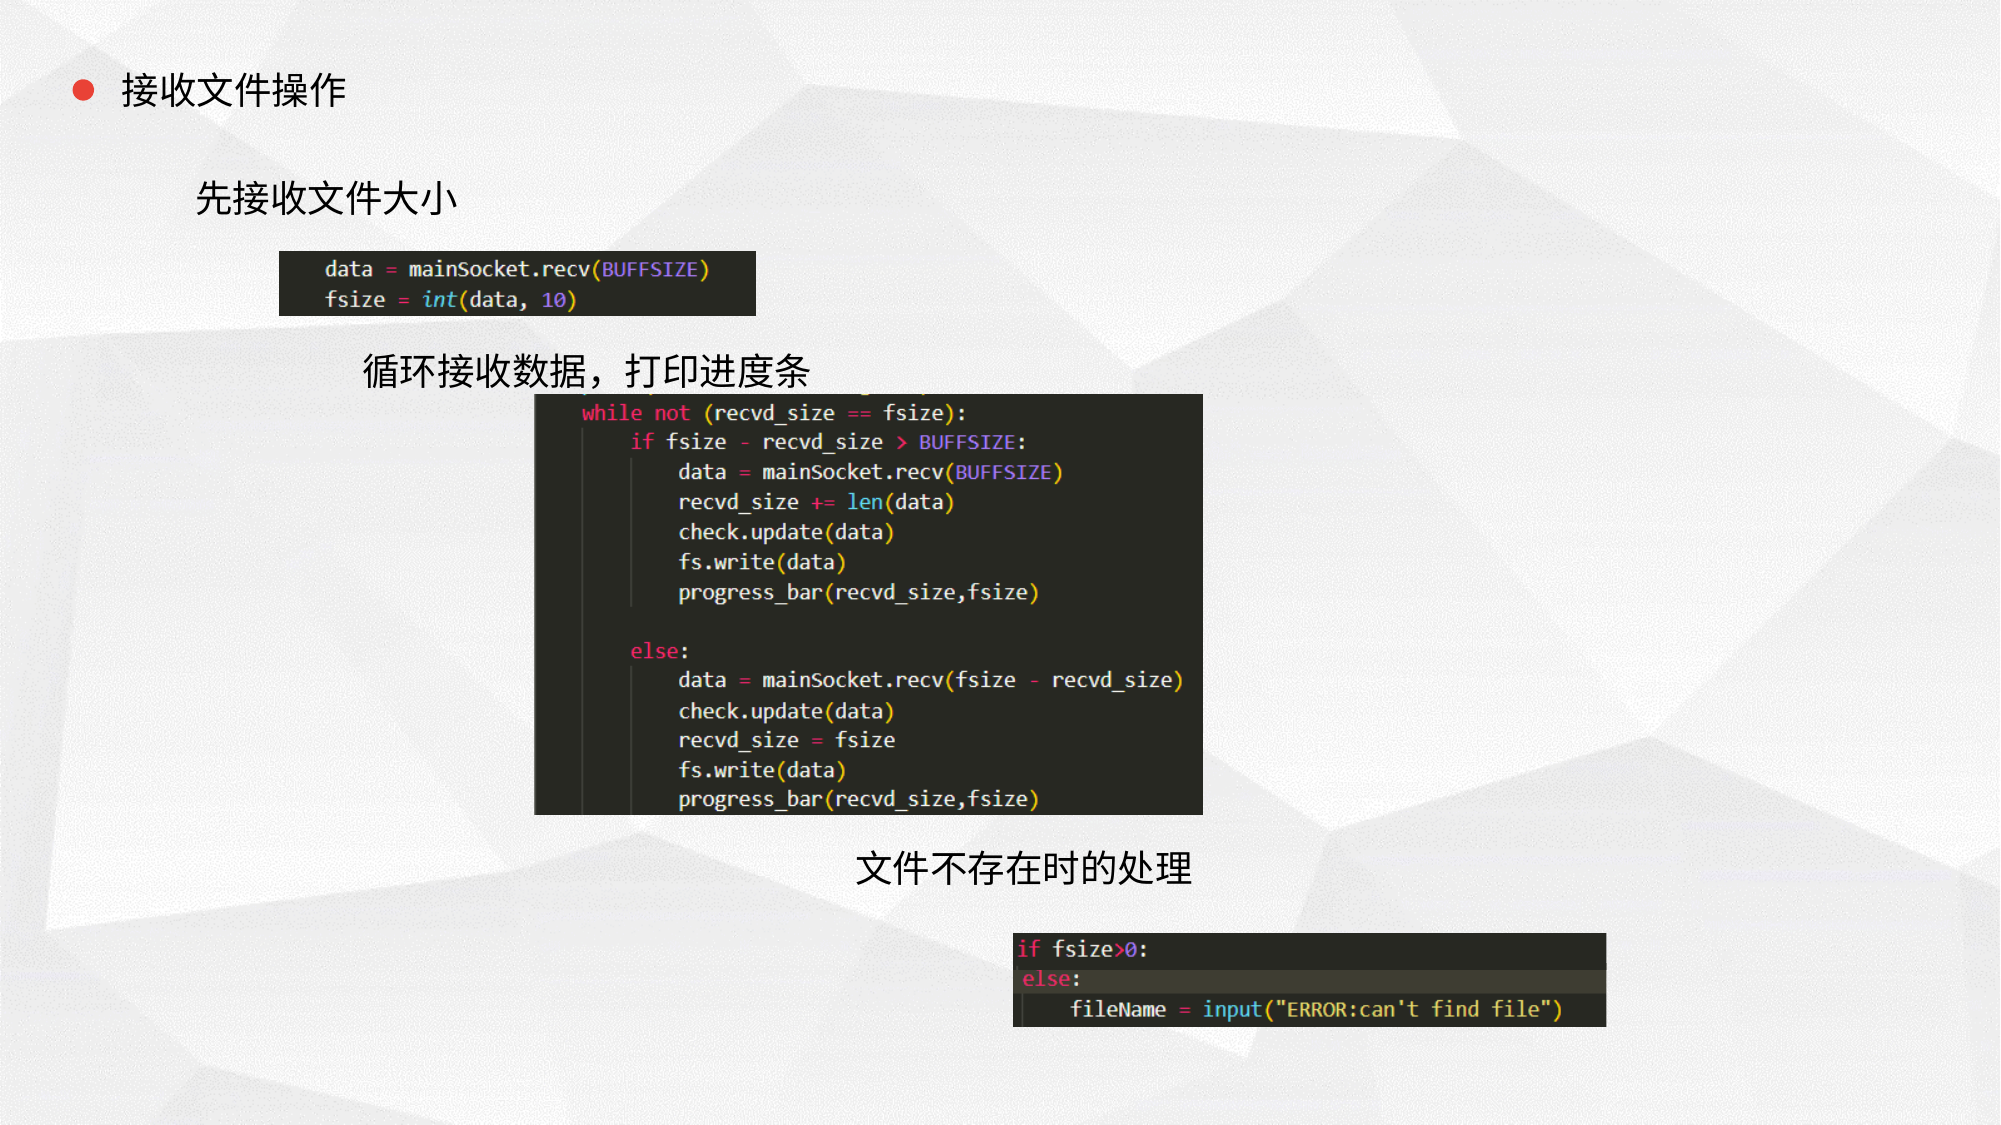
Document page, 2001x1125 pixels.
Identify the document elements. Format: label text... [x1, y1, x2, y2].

text_box 先接收文件大小 [180, 168, 565, 228]
text_box 循环接收数据，打印进度条 [347, 340, 841, 401]
text_box 接收文件操作 [107, 59, 452, 120]
text_box 文件不存在时的处理 [840, 837, 1505, 898]
picture [0, 0, 2001, 1125]
text_box [71, 78, 96, 102]
